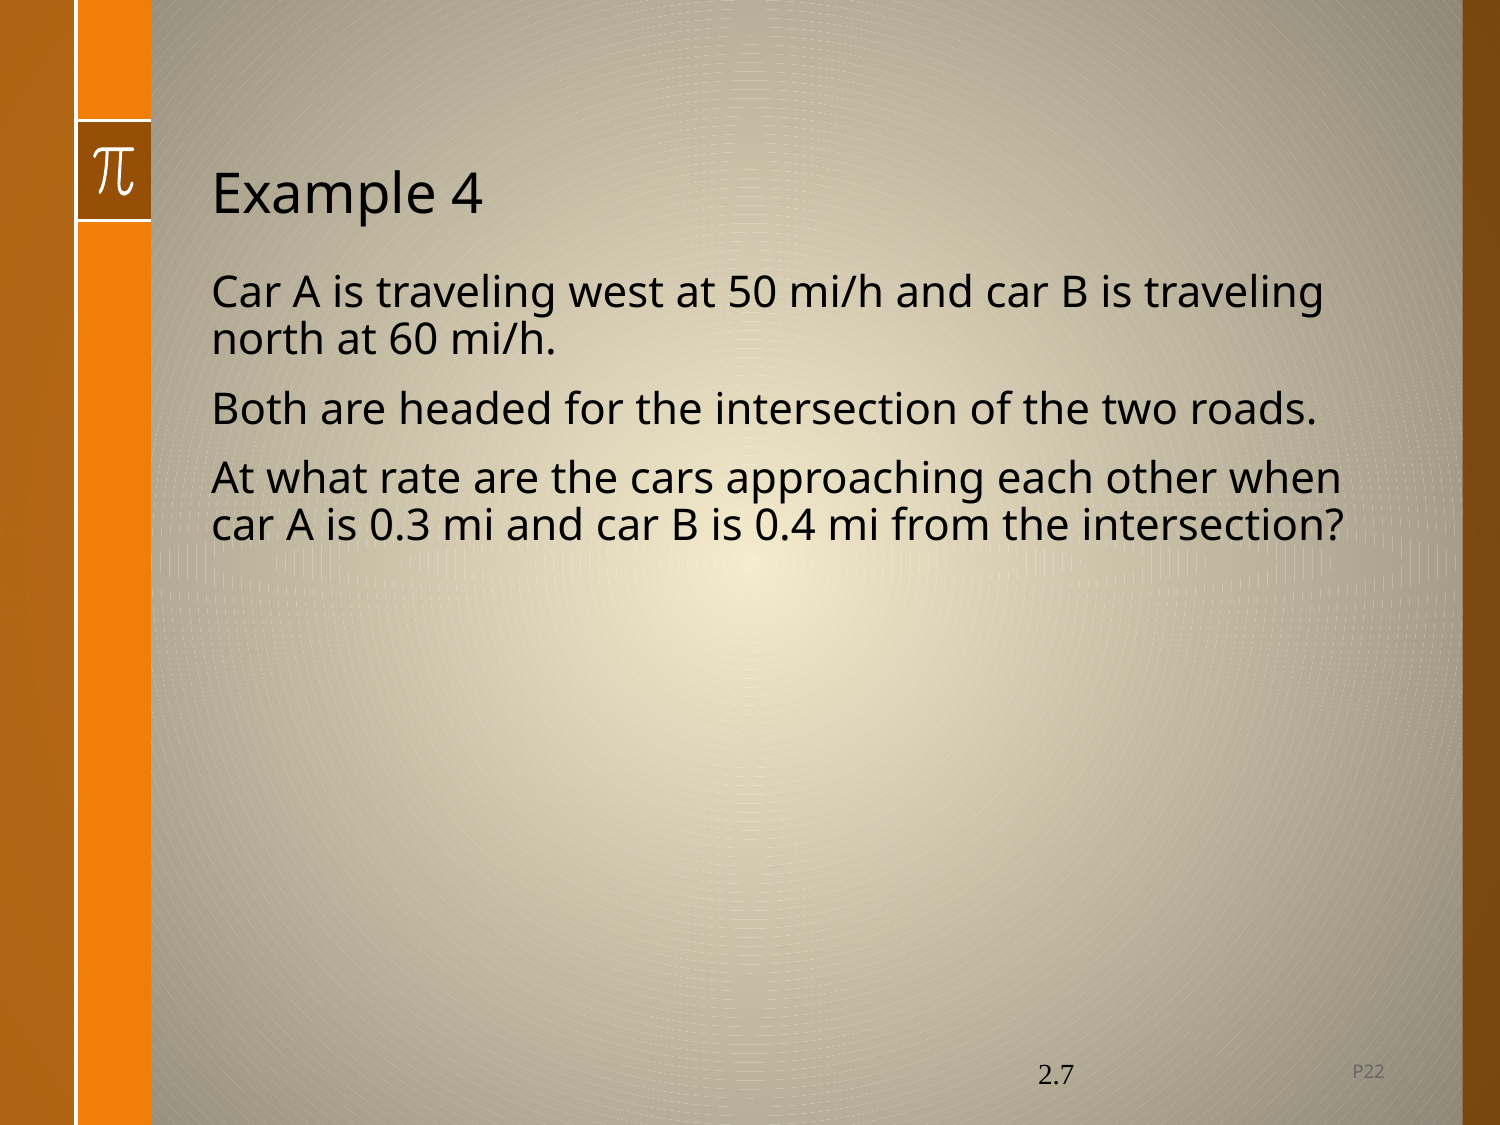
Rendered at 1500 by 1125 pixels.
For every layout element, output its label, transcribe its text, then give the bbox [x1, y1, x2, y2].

slide_number P22 [1325, 1042, 1400, 1103]
list Car A is traveling west at 50 mi/h and car B is traveling north at 60 mi/h. Both are headed for the intersection of the two roads. At what rate are the cars approaching each other when car A is 0.3 mi and car B is 0.4 mi from the intersection? [196, 262, 1400, 1013]
title Example 4 [196, 29, 1400, 233]
footer 2.7 [811, 1042, 1301, 1103]
